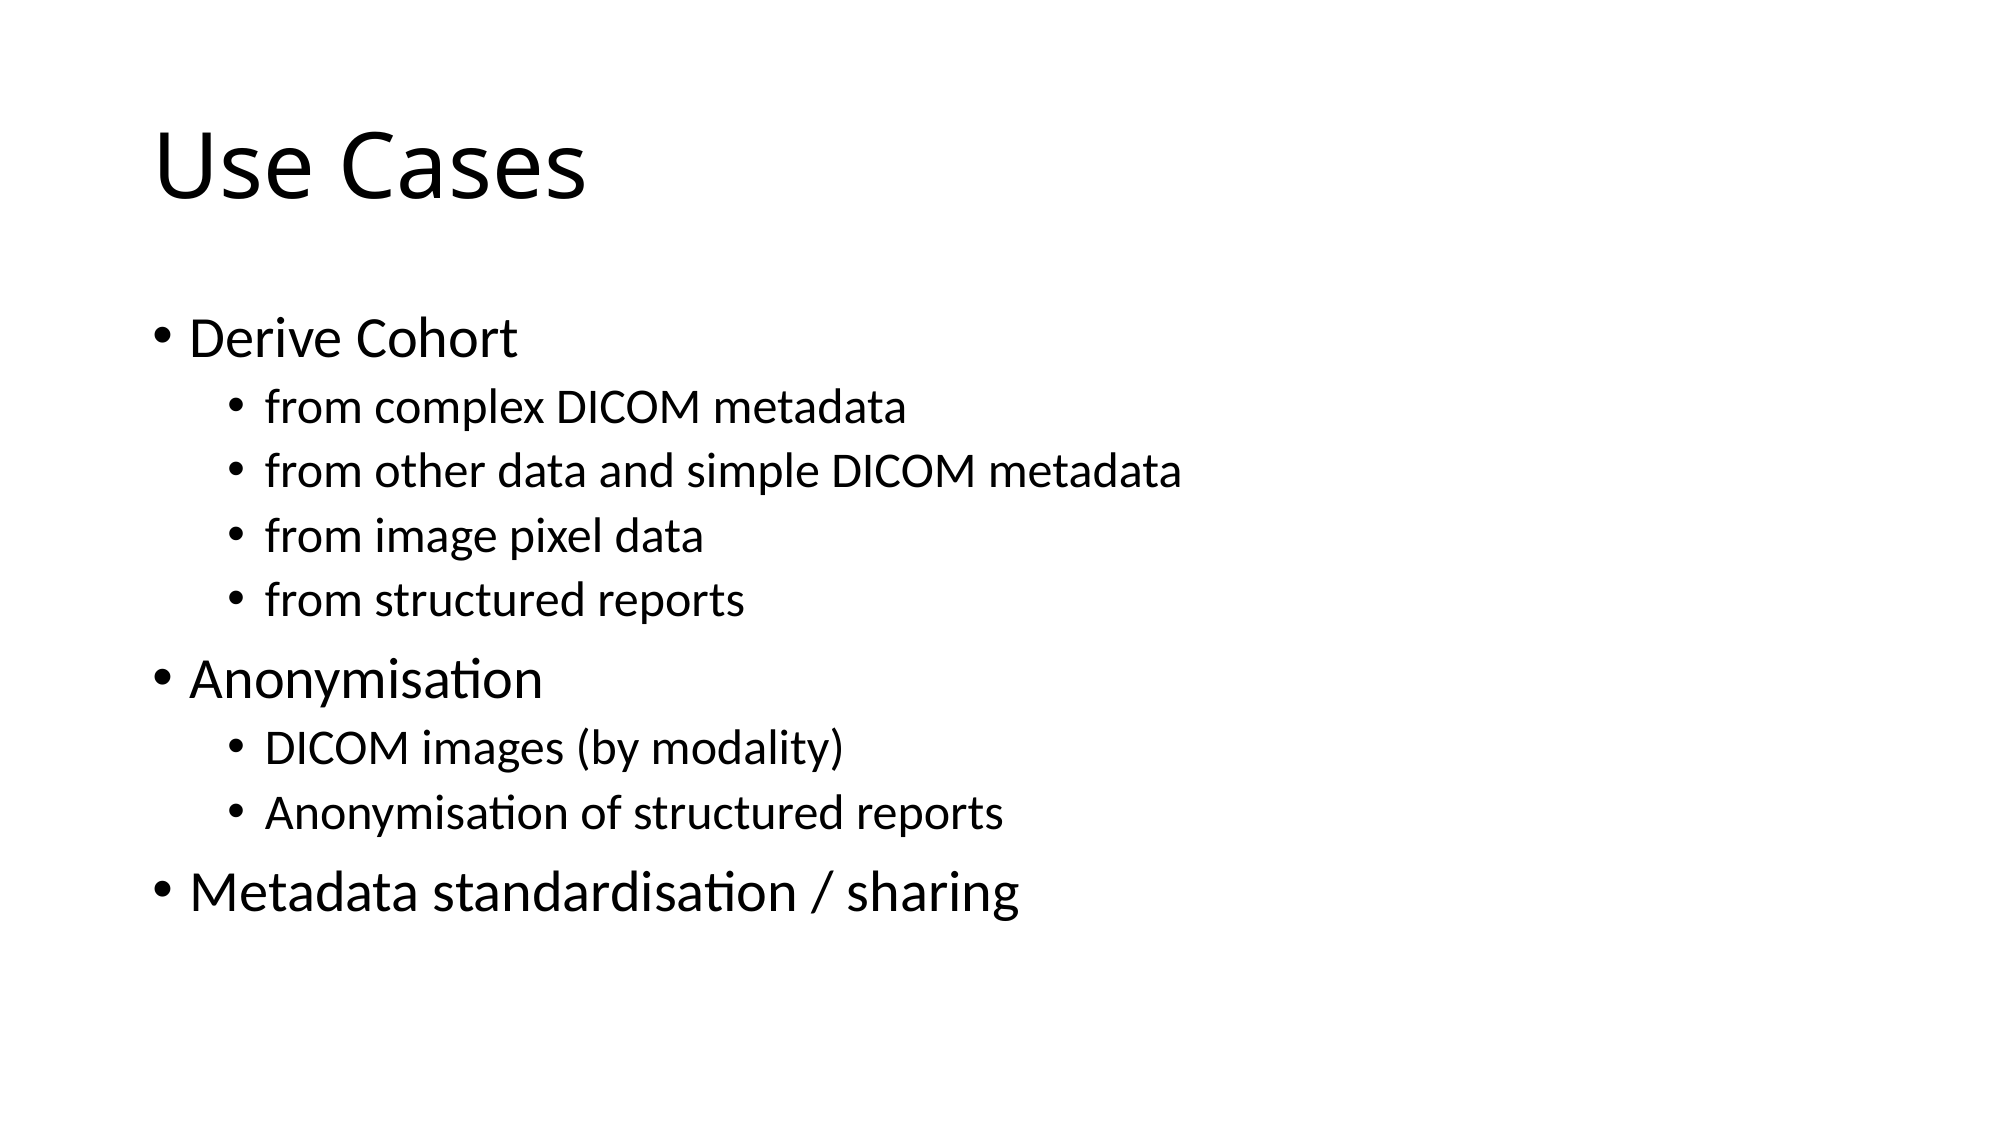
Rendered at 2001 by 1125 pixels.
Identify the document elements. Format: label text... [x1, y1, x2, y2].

title Use Cases [137, 59, 1863, 278]
list Derive Cohort from complex DICOM metadata from other data and simple DICOM metadata from image pixel data from structured reports Anonymisation DICOM images (by modality) Anonymisation of structured reports Metadata standardisation / sharing [137, 299, 1863, 1014]
